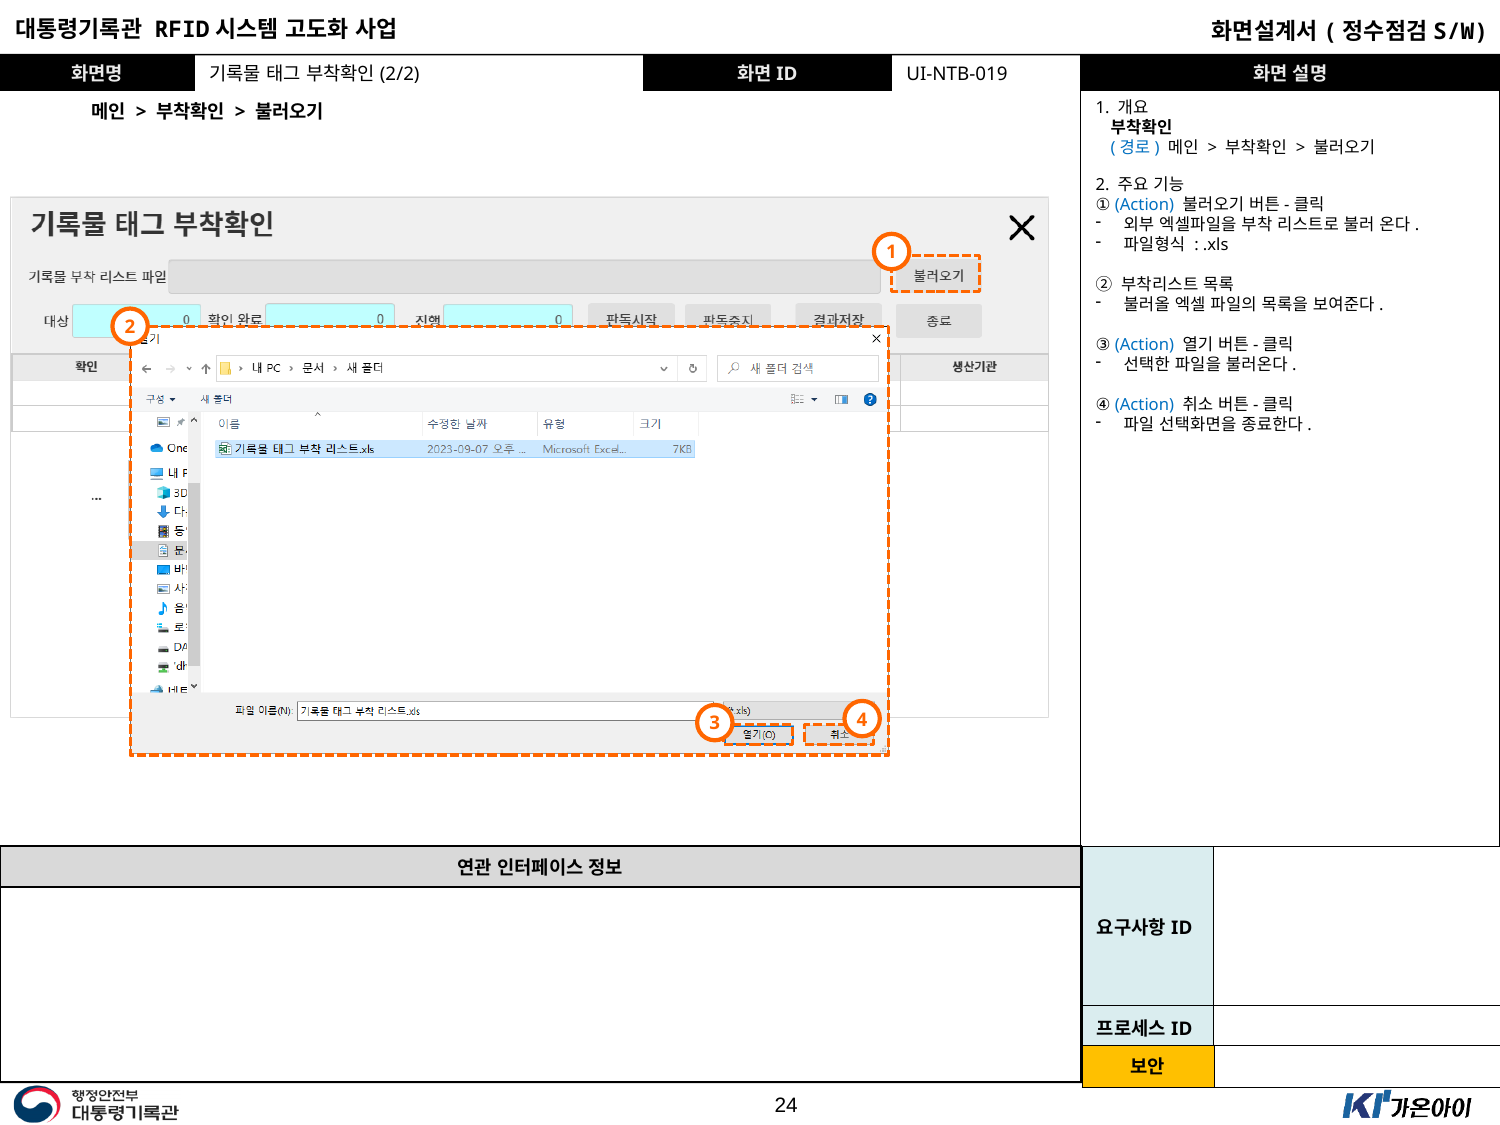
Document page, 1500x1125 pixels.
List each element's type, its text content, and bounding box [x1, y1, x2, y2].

text_box UI-NTB-019 [891, 54, 1081, 91]
picture [13, 1085, 181, 1123]
table_header [1215, 1046, 1500, 1087]
picture [1342, 1088, 1473, 1118]
table_header [1214, 847, 1500, 1005]
table_header 요구사항ID [1083, 847, 1213, 1005]
text_box 1. 개요 부착확인 (경로) 메인 > 부착확인 > 불러오기 2. 주요 기능 ① (Action) 불러오기 버튼-클릭 외부 엑셀파일을 부착 리스트로 불러 온다. 파일형식 : .xls ② 부착리스트 목록 불러올 엑셀 파일의 목록을 보여준다. ③ (Action) 열기 버튼-클릭 선택한 파일을 불러온다. ④ (Action) 취소 버튼-클릭 파일 선택화면을 종료한다. [1080, 89, 1500, 846]
table_header 연관 인터페이스 정보 [1, 847, 1080, 886]
table_cell 프로세스ID [1083, 1006, 1213, 1045]
picture [9, 195, 1049, 754]
text_box 메인 > 부착확인 > 불러오기 [76, 93, 987, 130]
table_header 보안 [1083, 1046, 1214, 1087]
table_cell [1, 888, 1080, 1081]
table_cell [1214, 1006, 1500, 1045]
text_box 기록물 태그 부착확인(2/2) [194, 54, 644, 91]
